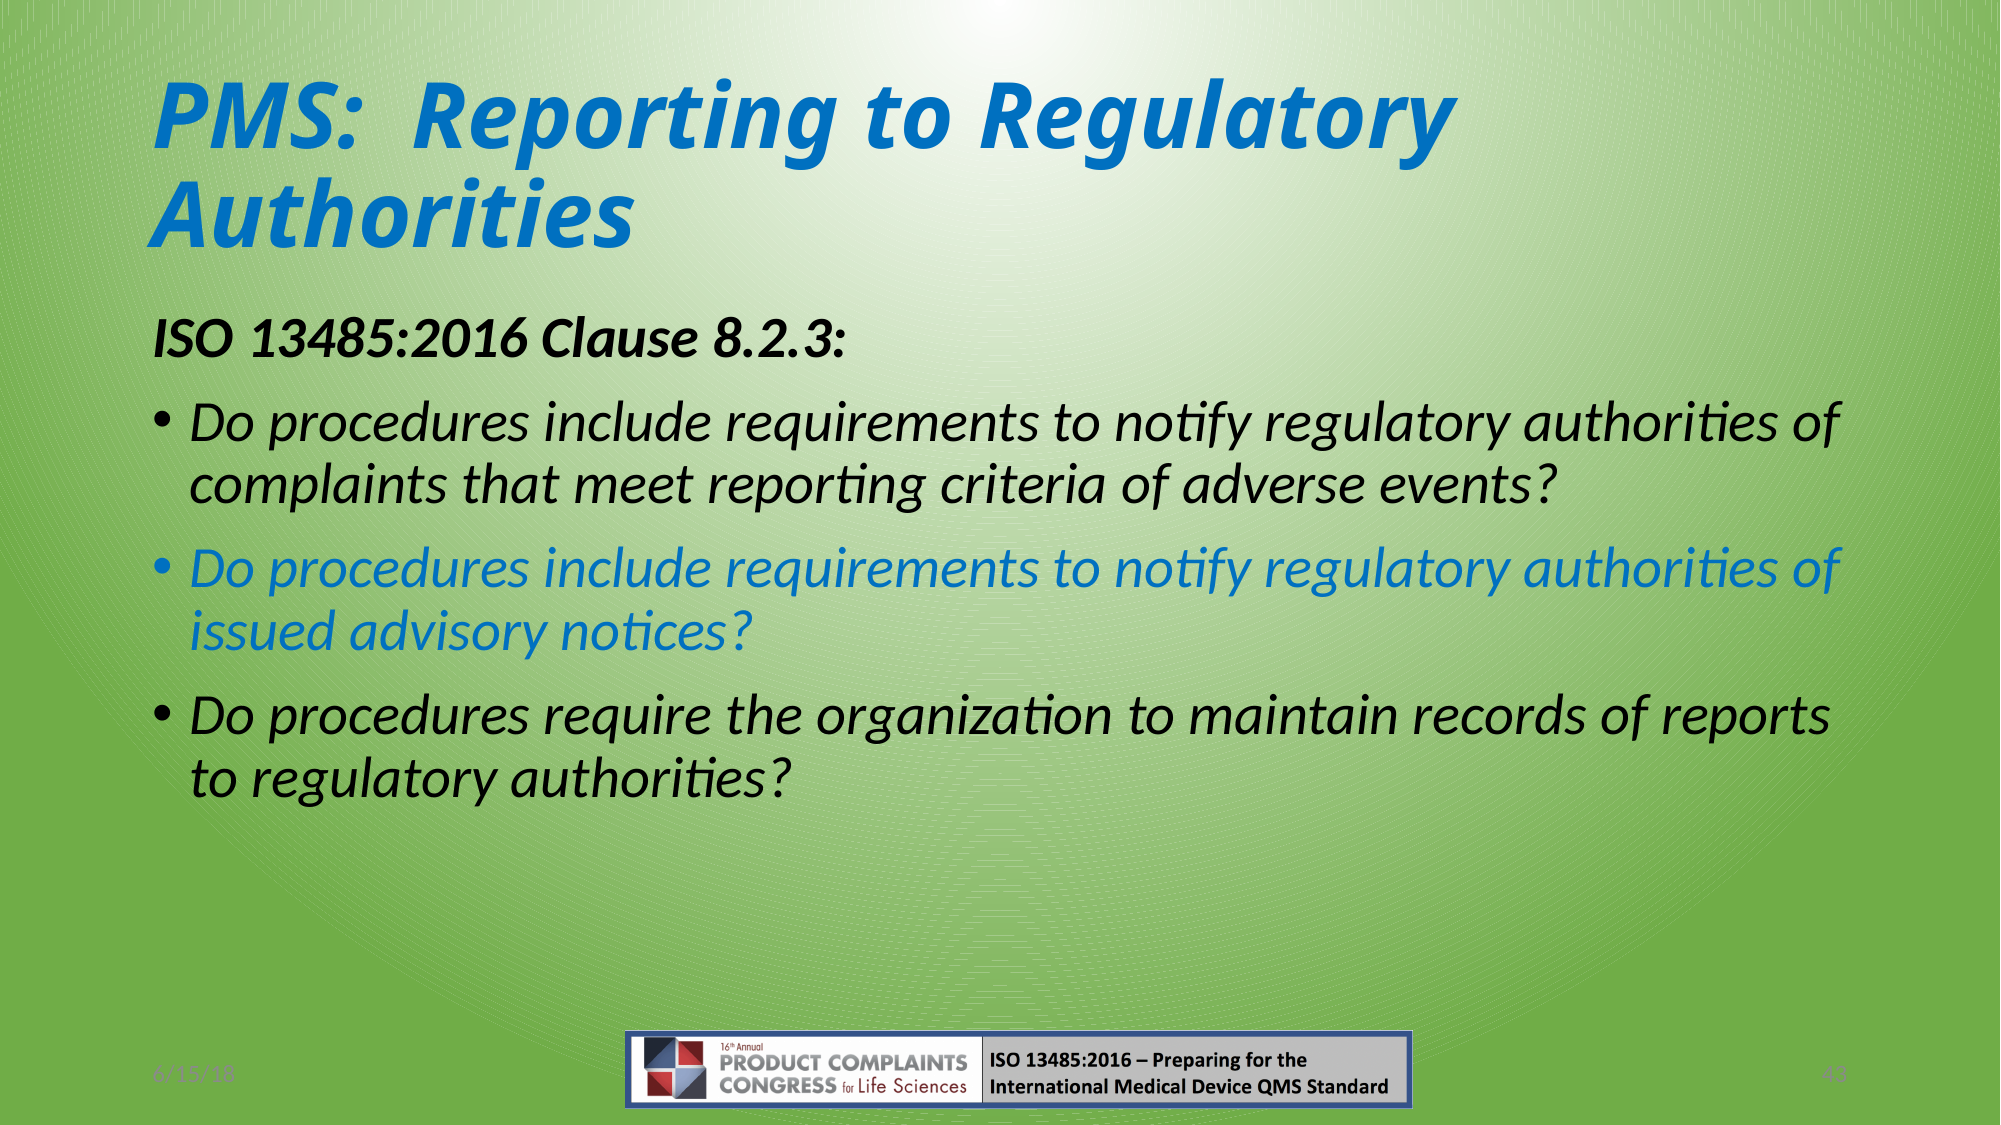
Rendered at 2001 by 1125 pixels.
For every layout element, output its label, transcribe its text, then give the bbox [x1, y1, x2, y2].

slide_number 43 [1412, 1042, 1863, 1103]
footer [662, 1042, 1338, 1103]
list ISO 13485:2016 Clause 8.2.3: Do procedures include requirements to notify regulatory authorities of complaints that meet reporting criteria of adverse events? Do procedures include requirements to notify regulatory authorities of issued advisory notices? Do procedures require the organization to maintain records of reports to regulatory authorities? [137, 299, 1863, 1014]
picture [625, 1030, 1413, 1109]
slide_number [137, 1042, 588, 1103]
title PMS: Reporting to Regulatory Authorities [137, 59, 1863, 278]
